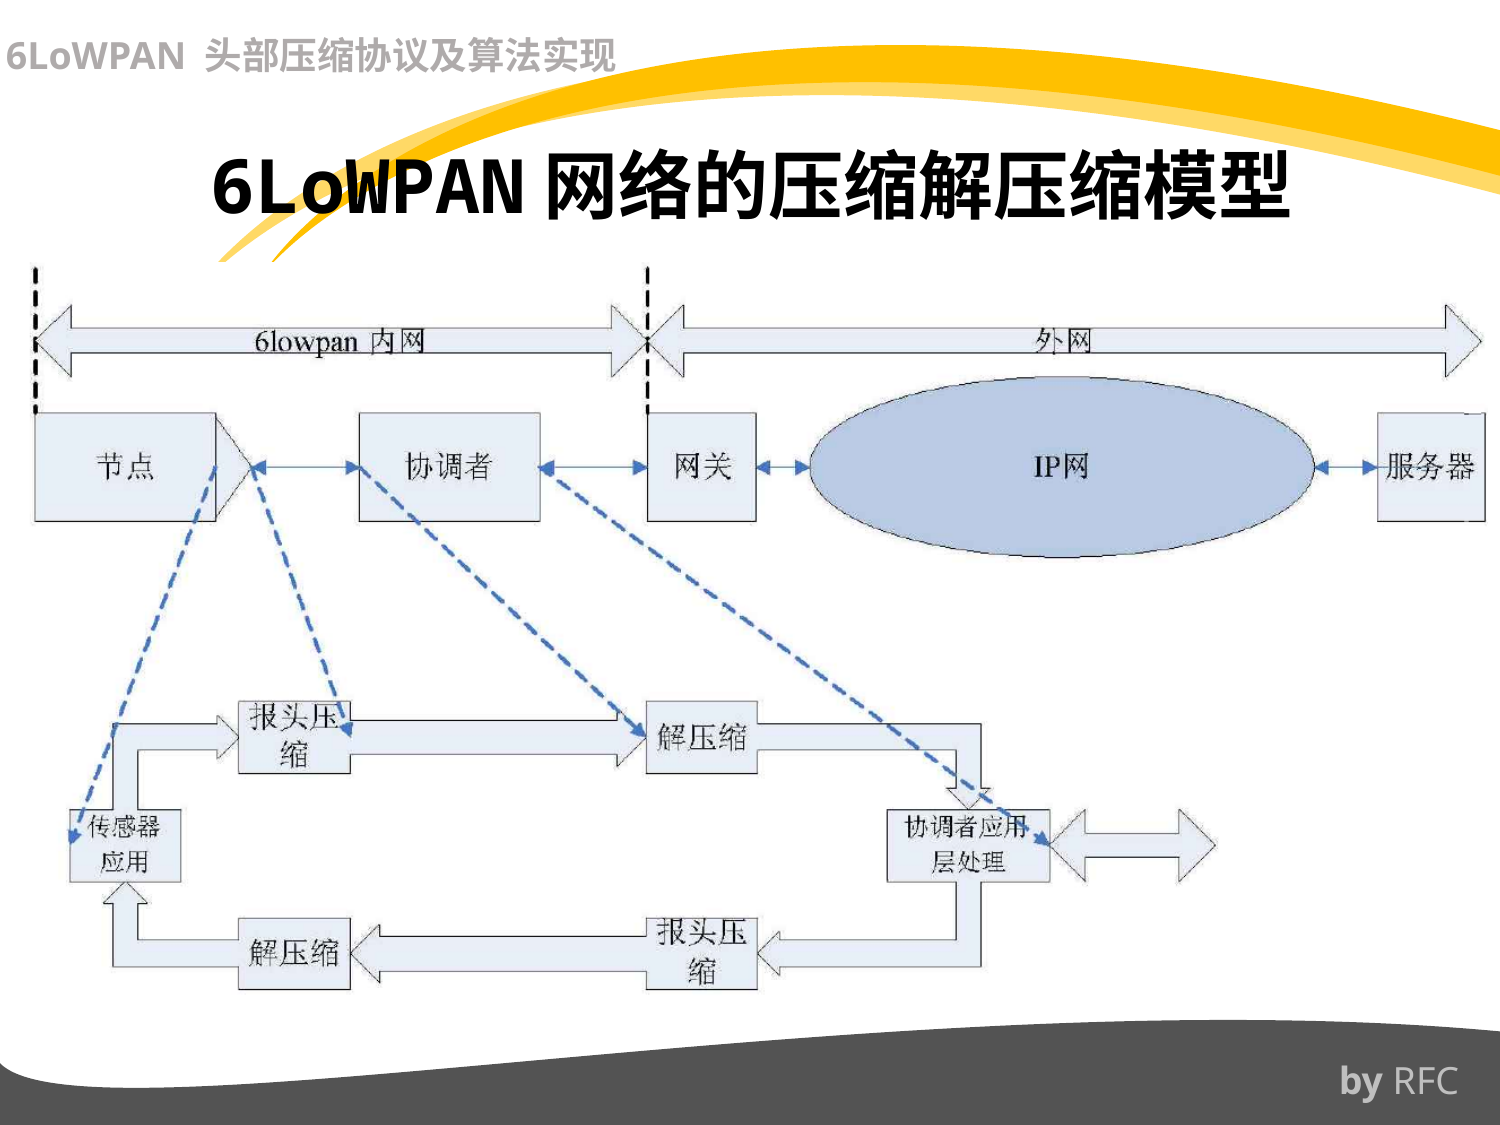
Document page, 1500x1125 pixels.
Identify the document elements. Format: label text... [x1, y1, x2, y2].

text_box 6LoWPAN网络的压缩解压缩模型 [195, 131, 1325, 237]
text_box 6LoWPAN 头部压缩协议及算法实现 [0, 24, 633, 85]
picture [0, 262, 1488, 1006]
text_box by RFC [1323, 1049, 1474, 1110]
